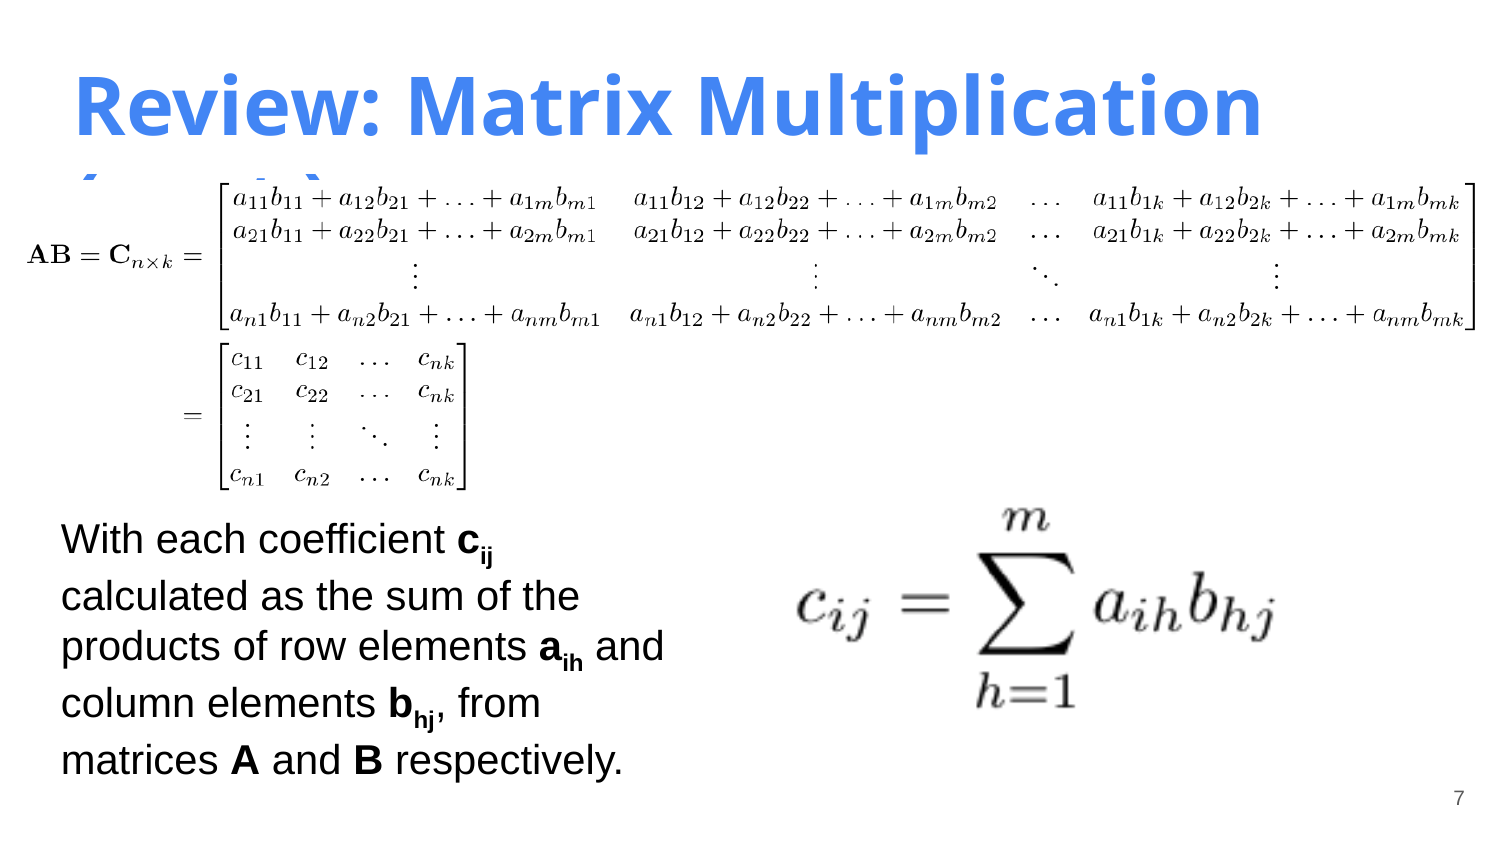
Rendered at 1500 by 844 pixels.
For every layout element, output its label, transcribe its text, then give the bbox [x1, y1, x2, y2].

text_box Review: Matrix Multiplication (cont.) [57, 39, 1500, 265]
picture [22, 180, 1478, 766]
text_box With each coefficient cij calculated as the sum of the products of row elements aih and column elements bhj, from matrices A and B respectively. [45, 518, 703, 798]
slide_number ‹#› [1389, 764, 1480, 830]
